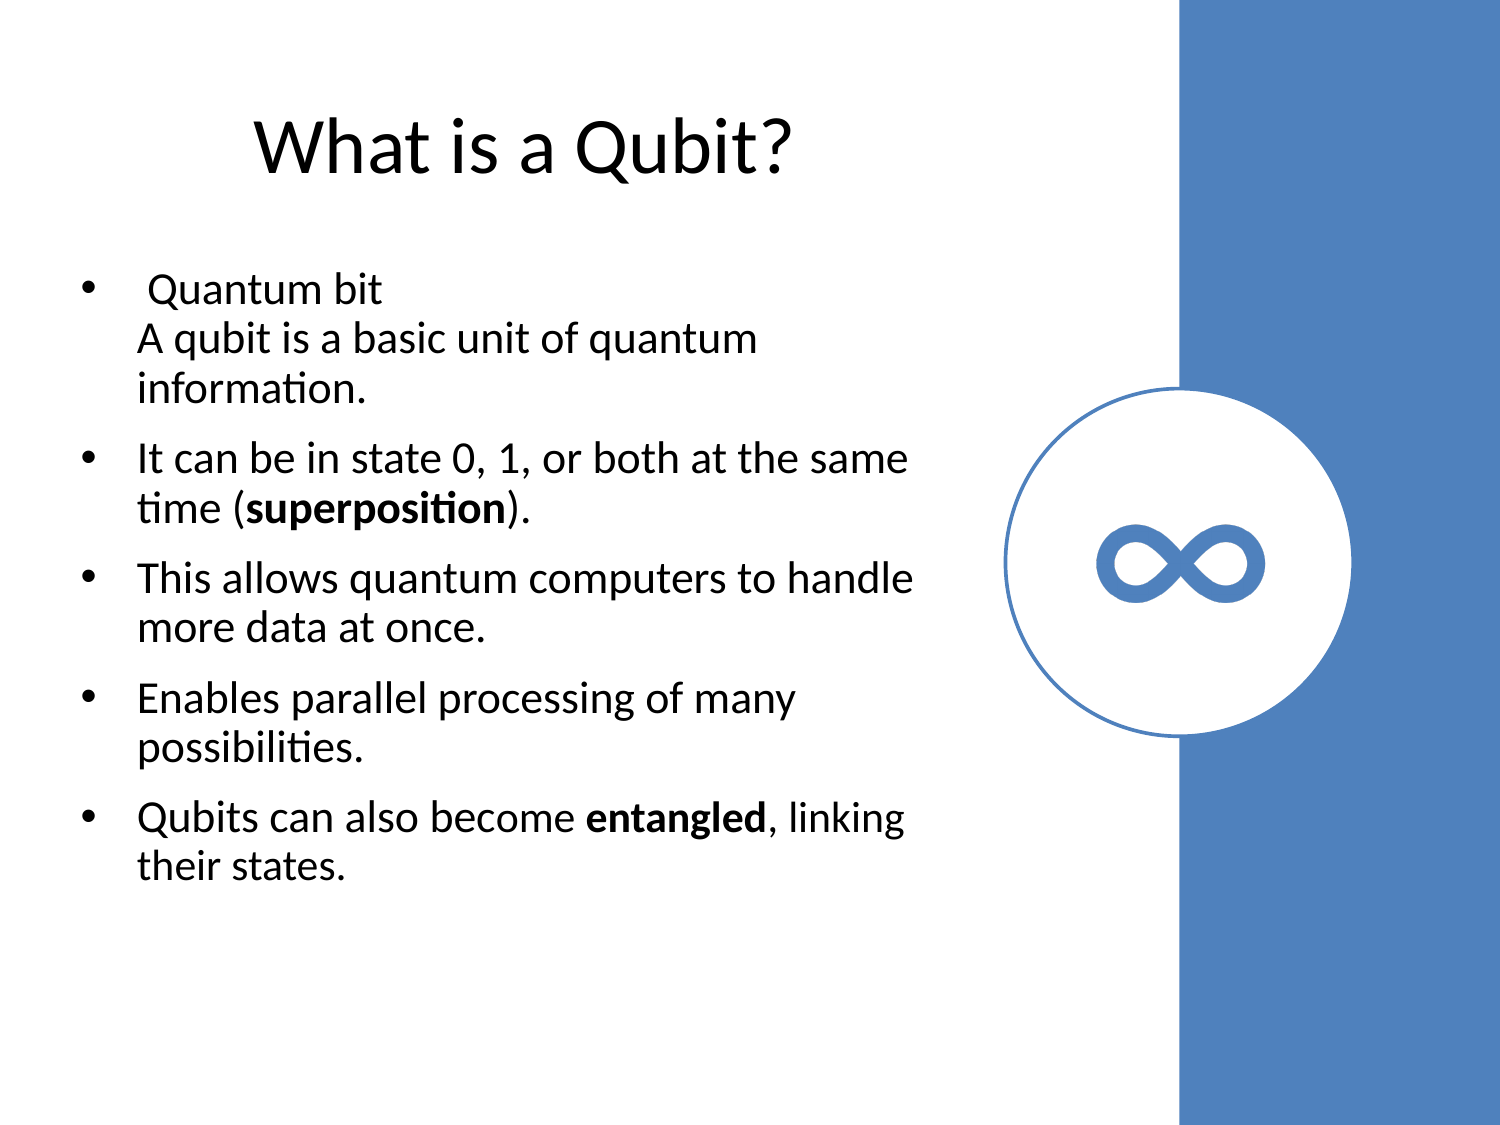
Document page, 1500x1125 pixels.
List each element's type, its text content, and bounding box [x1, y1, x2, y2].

text_box [1177, 0, 1500, 1125]
list Quantum bit A qubit is a basic unit of quantum information. It can be in state 0, 1, or both at the same time (superposition). This allows quantum computers to handle more data at once. Enables parallel processing of many possibilities. Qubits can also become entangled, linking their states. [65, 257, 985, 1002]
title What is a Qubit? [65, 59, 985, 223]
picture [1086, 469, 1275, 658]
text_box [1003, 386, 1356, 739]
